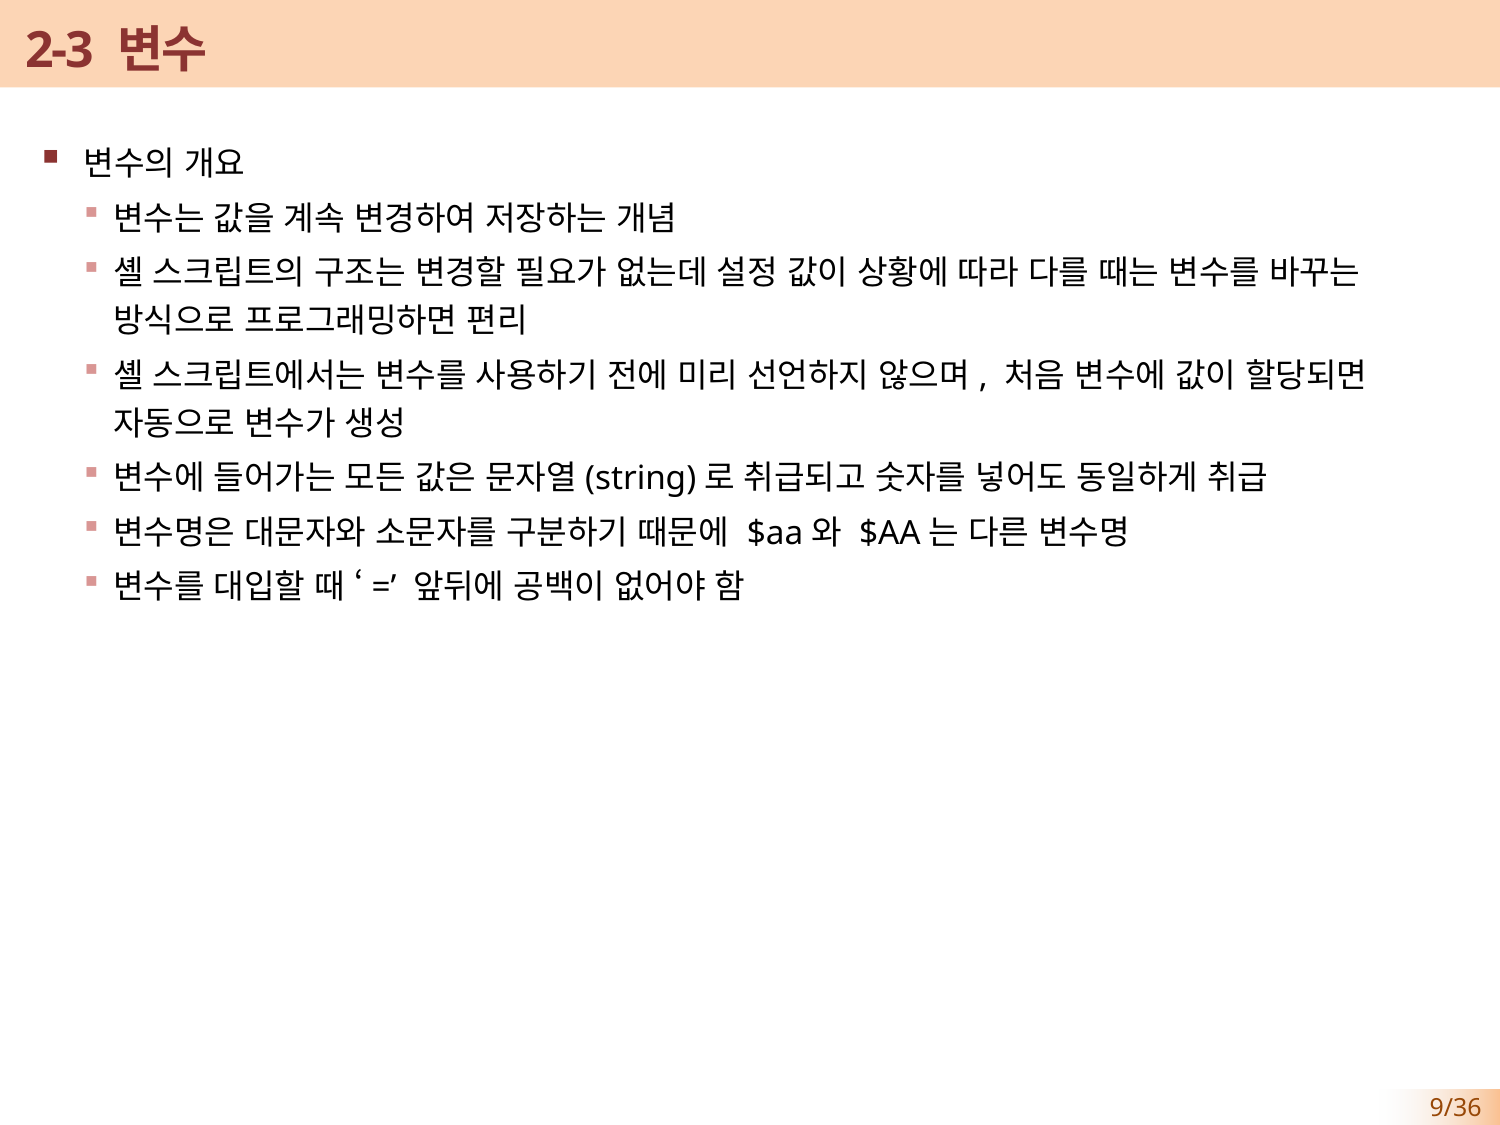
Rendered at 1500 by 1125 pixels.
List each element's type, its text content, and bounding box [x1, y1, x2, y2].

list 변수의 개요 변수는 값을 계속 변경하여 저장하는 개념 셸 스크립트의 구조는 변경할 필요가 없는데 설정 값이 상황에 따라 다를 때는 변수를 바꾸는 방식으로 프로그래밍하면 편리 셸 스크립트에서는 변수를 사용하기 전에 미리 선언하지 않으며, 처음 변수에 값이 할당되면 자동으로 변수가 생성 변수에 들어가는 모든 값은 문자열(string)로 취급되고 숫자를 넣어도 동일하게 취급 변수명은 대문자와 소문자를 구분하기 때문에 $aa와 $AA는 다른 변수명 변수를 대입할 때 ‘=’ 앞뒤에 공백이 없어야 함 [10, 126, 1481, 1057]
title 2-3 변수 [10, 8, 1260, 87]
